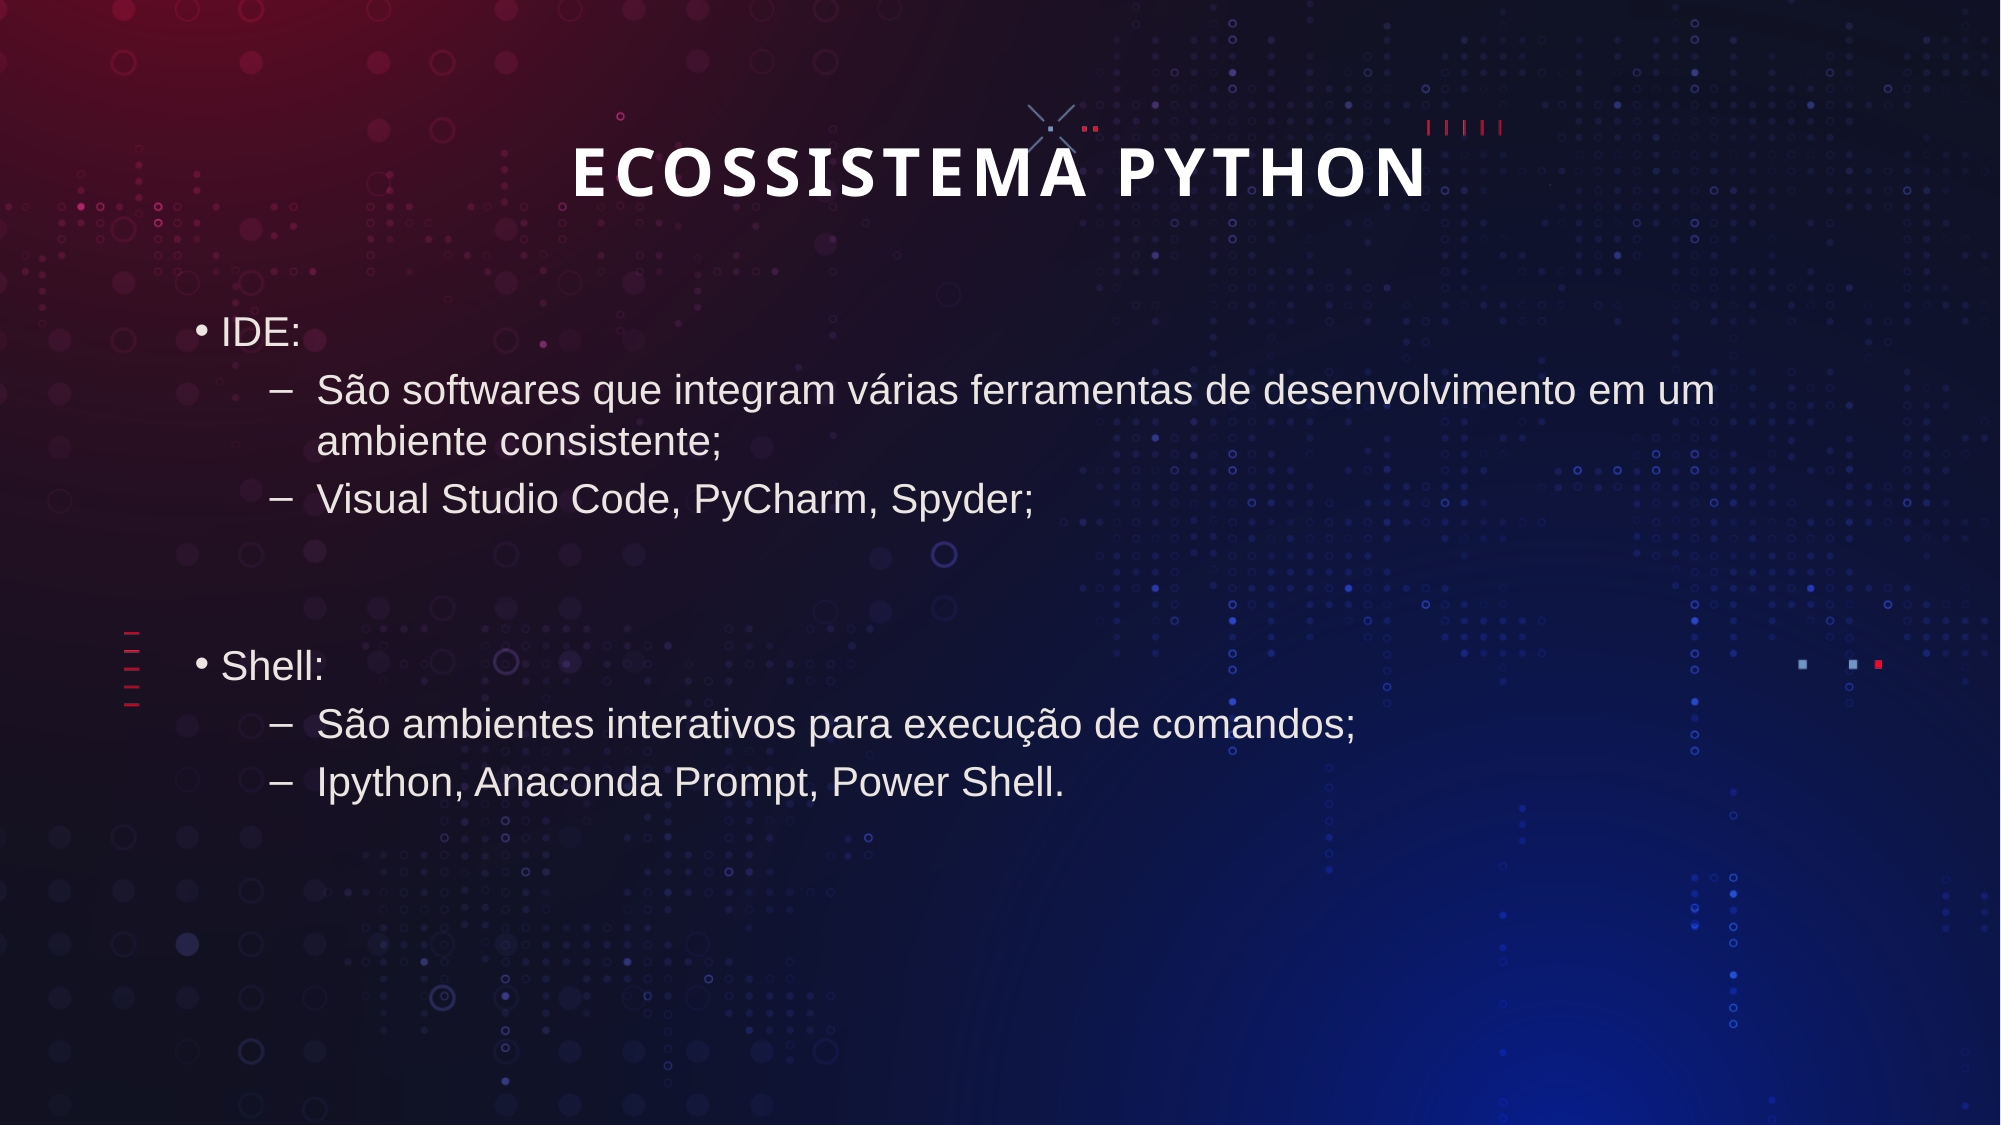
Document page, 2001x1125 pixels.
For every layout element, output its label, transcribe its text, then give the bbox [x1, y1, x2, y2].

text_box IDE: São softwares que integram várias ferramentas de desenvolvimento em um ambiente consistente; Visual Studio Code, PyCharm, Spyder; Shell: São ambientes interativos para execução de comandos; Ipython, Anaconda Prompt, Power Shell. [179, 297, 1821, 813]
title ECOSSISTEMA PYTHON [421, 135, 1579, 219]
picture [0, 0, 2001, 1125]
